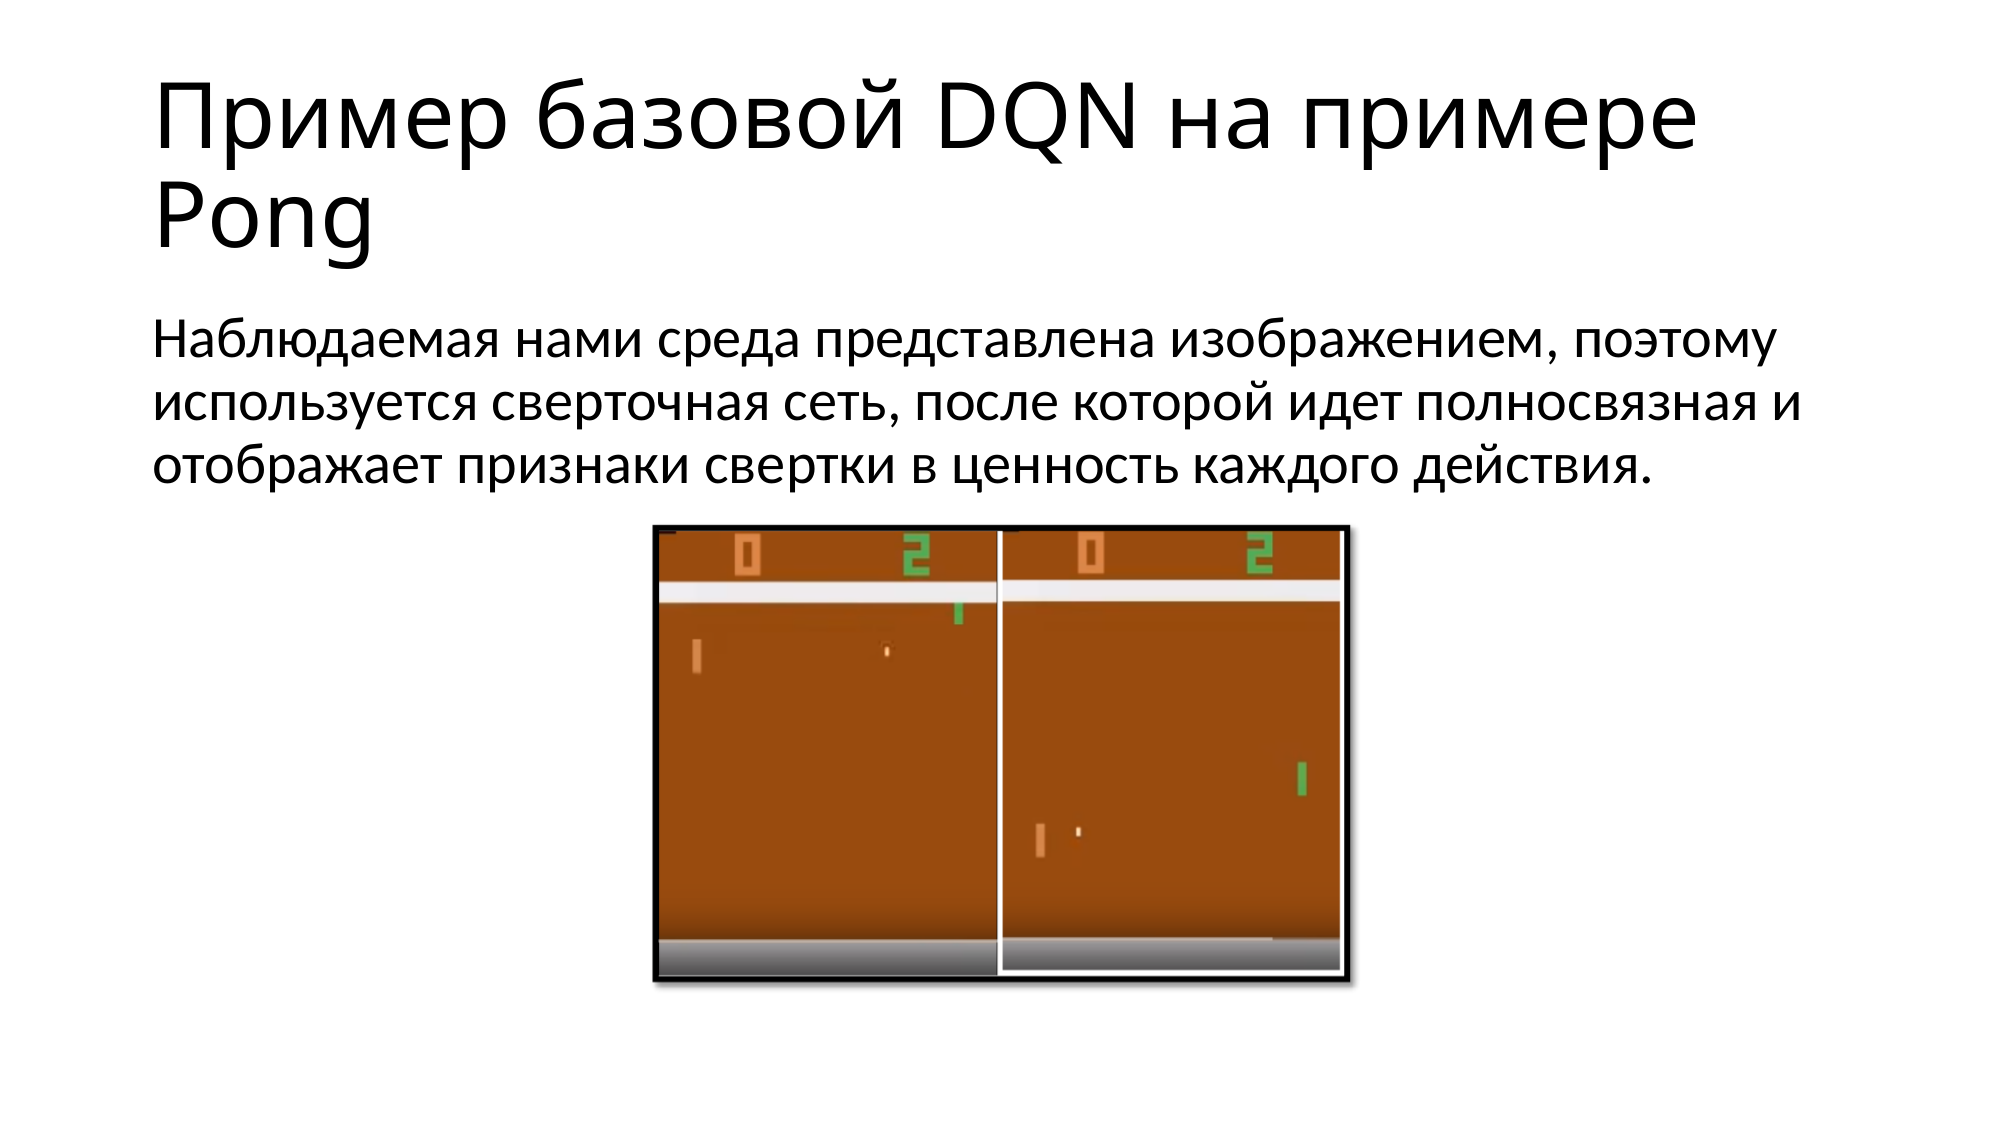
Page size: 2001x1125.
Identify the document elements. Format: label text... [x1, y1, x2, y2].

title Пример базовой DQN на примере Pong [137, 59, 1863, 278]
list Наблюдаемая нами среда представлена изображением, поэтому используется сверточная сеть, после которой идет полносвязная и отображает признаки свертки в ценность каждого действия. [137, 299, 1863, 1014]
picture [632, 513, 1367, 995]
